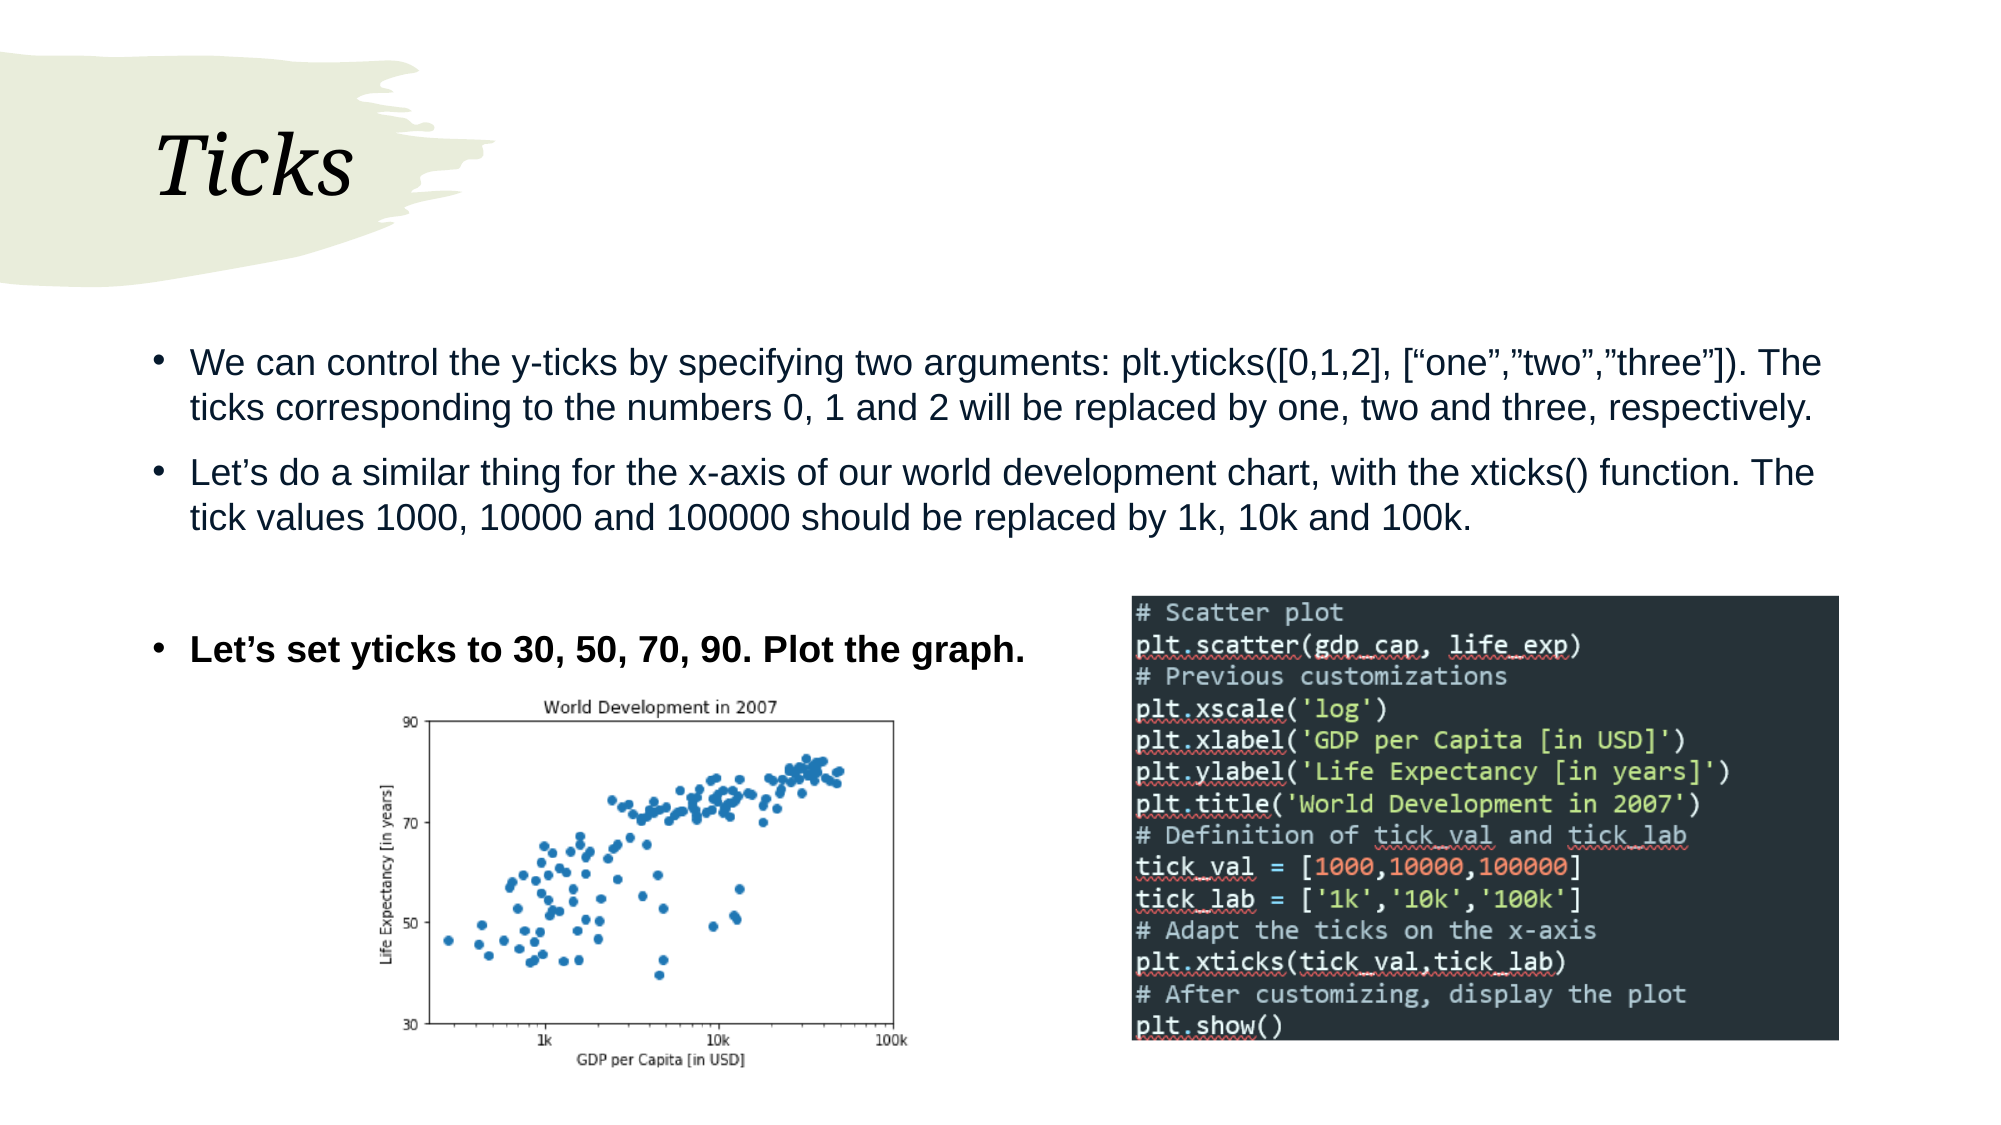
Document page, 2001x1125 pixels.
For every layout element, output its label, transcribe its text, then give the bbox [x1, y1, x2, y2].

list We can control the y-ticks by specifying two arguments: plt.yticks([0,1,2], [“one”,”two”,”three”]). The ticks corresponding to the numbers 0, 1 and 2 will be replaced by one, two and three, respectively. Let’s do a similar thing for the x-axis of our world development chart, with the xticks() function. The tick values 1000, 10000 and 100000 should be replaced by 1k, 10k and 100k. Let’s set yticks to 30, 50, 70, 90. Plot the graph. [137, 329, 1863, 1013]
title Ticks [137, 59, 1863, 278]
picture [367, 693, 918, 1073]
picture [1127, 591, 1839, 1043]
